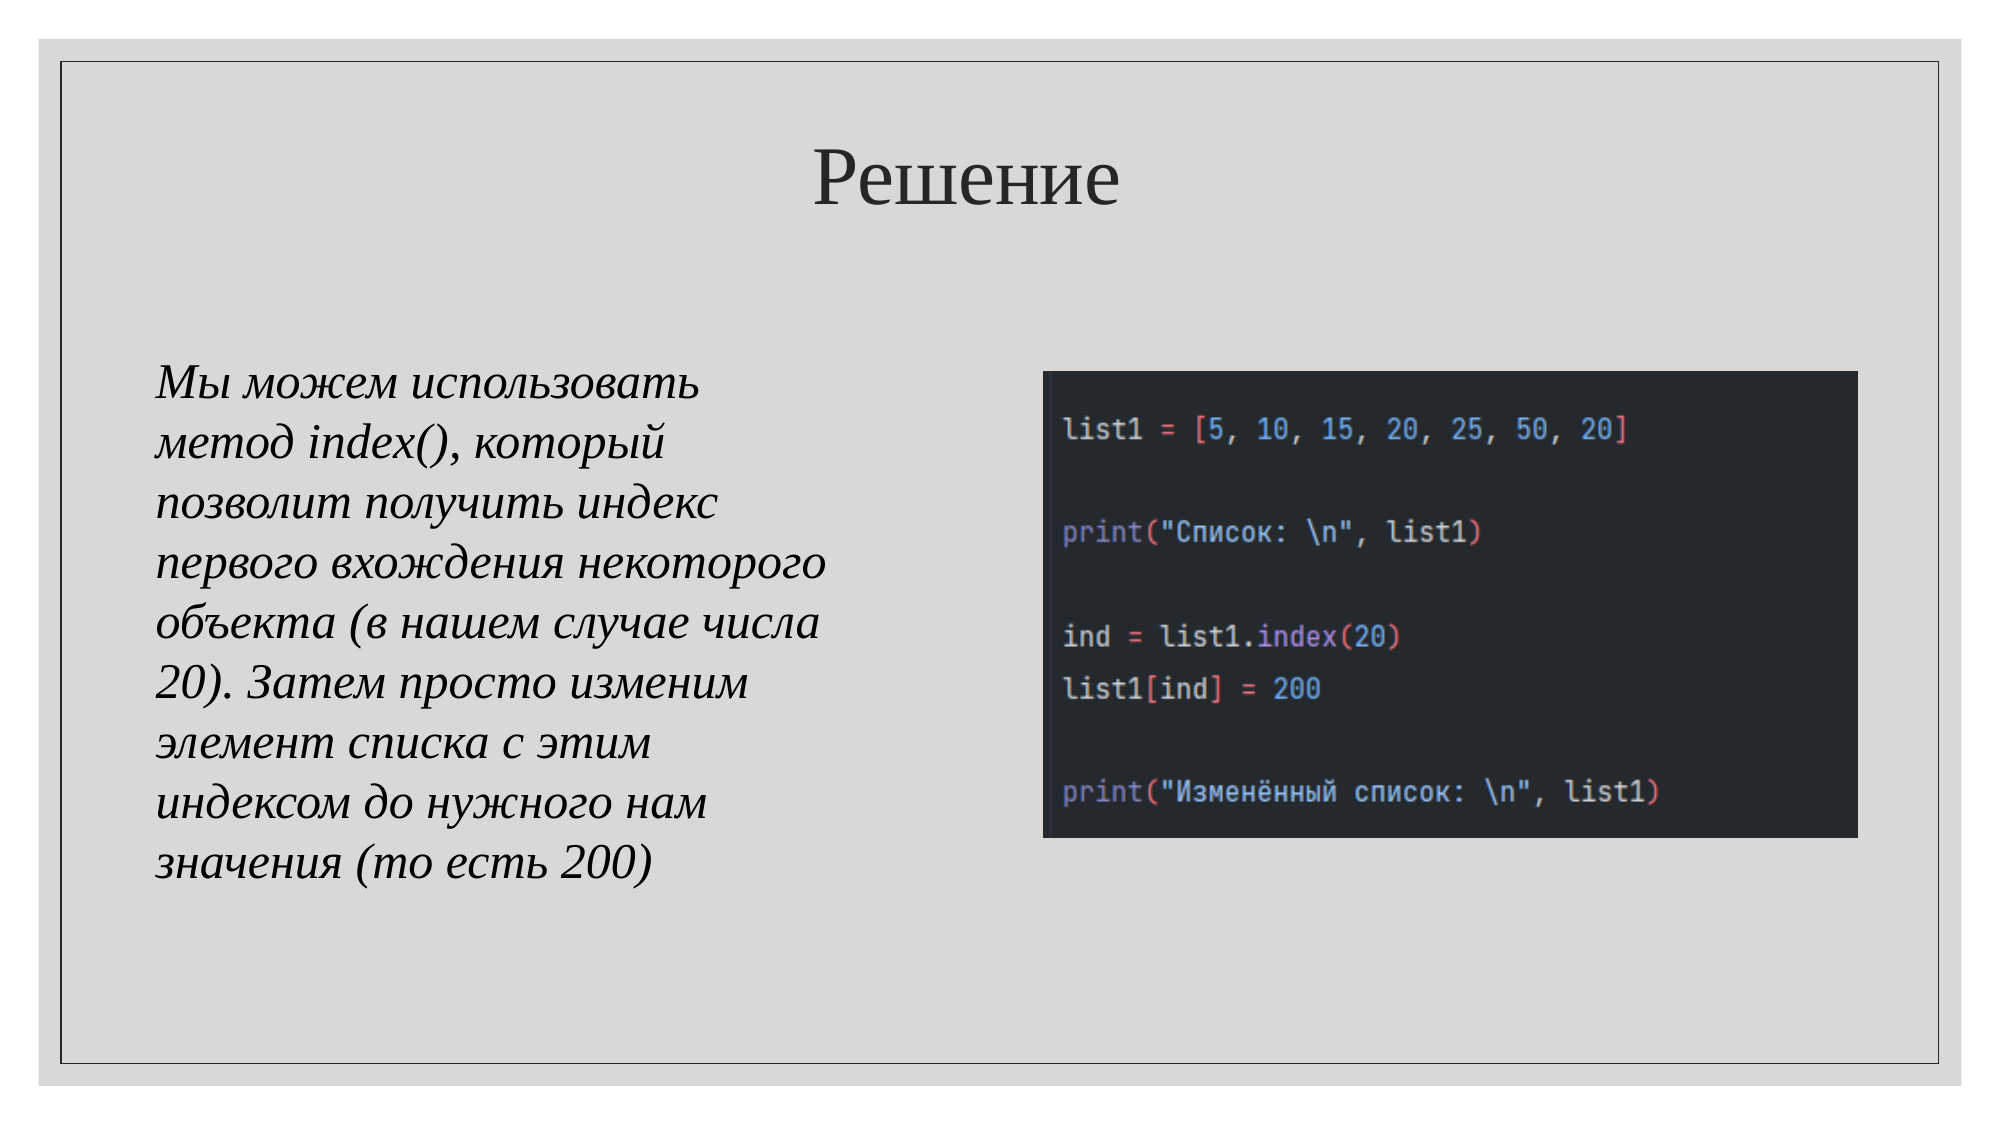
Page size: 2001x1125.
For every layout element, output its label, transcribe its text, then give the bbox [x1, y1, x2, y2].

picture [1043, 371, 1858, 838]
title Решение [142, 64, 1793, 290]
text_box Мы можем использовать метод index(), который позволит получить индекс первого вхождения некоторого объекта (в нашем случае числа 20). Затем просто изменим элемент списка с этим индексом до нужного нам значения (то есть 200) [140, 340, 862, 896]
